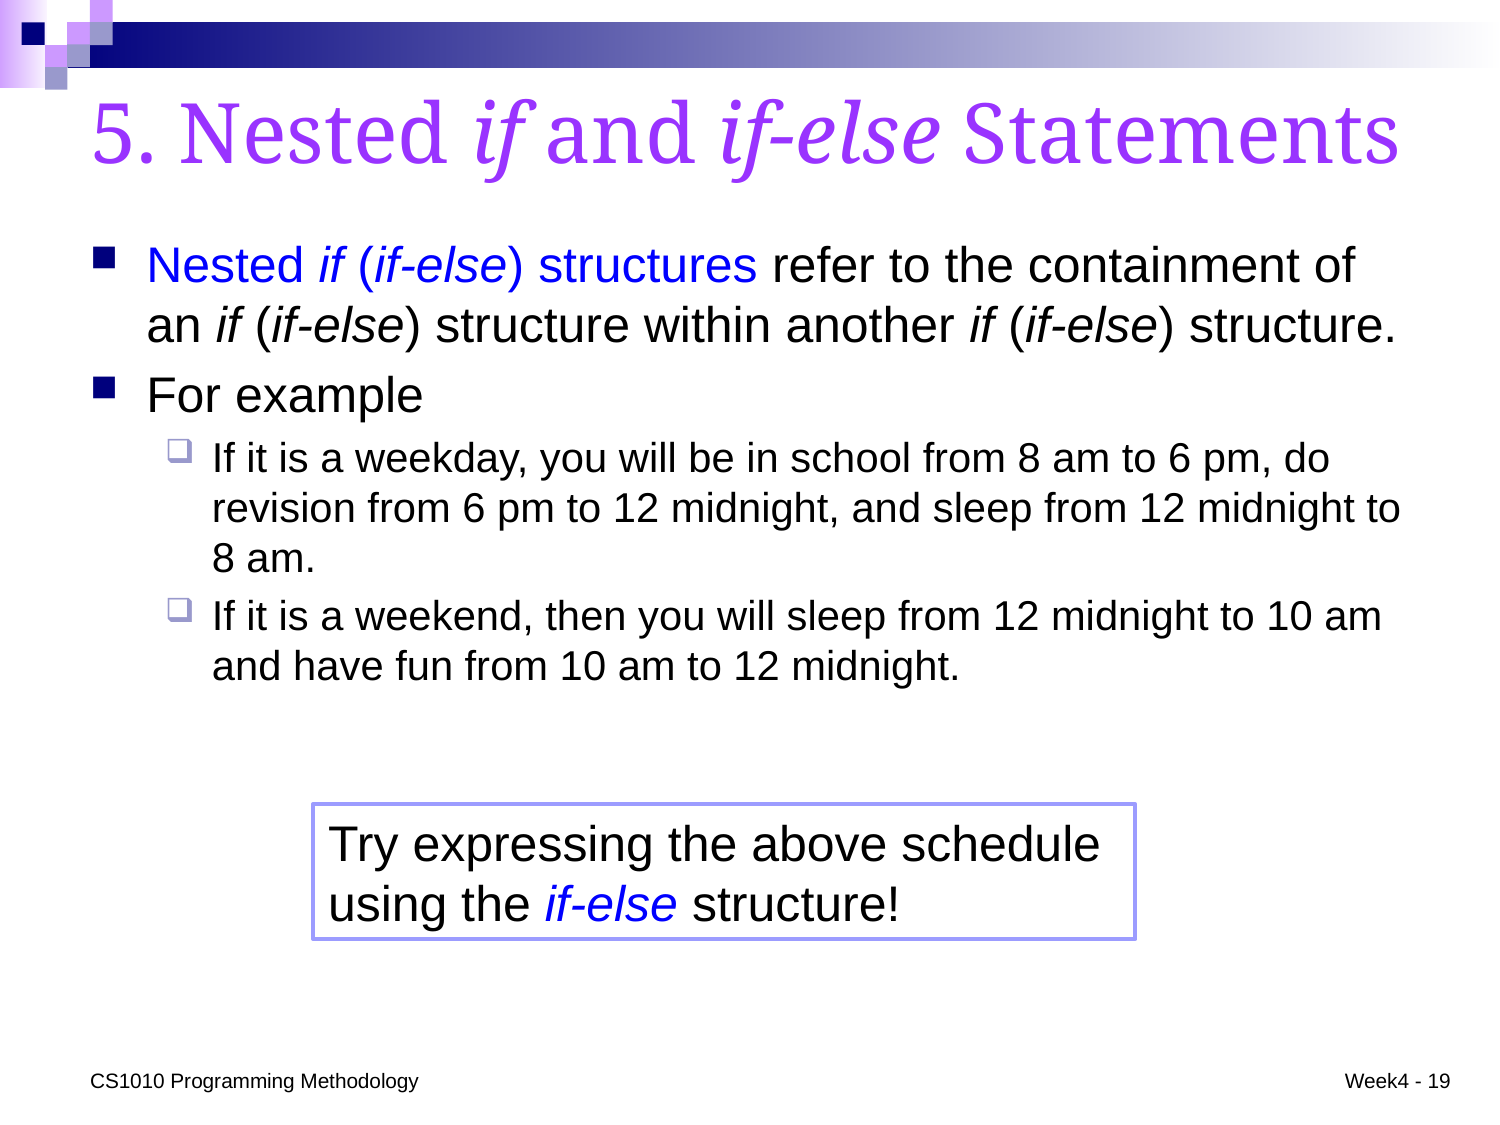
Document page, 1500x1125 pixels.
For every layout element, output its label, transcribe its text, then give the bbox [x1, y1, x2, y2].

footer CS1010 Programming Methodology [74, 432, 439, 1101]
text_box Try expressing the above schedule using the if-else structure! [311, 802, 1137, 941]
list Nested if (if-else) structures refer to the containment of an if (if-else) structure within another if (if-else) structure. For example If it is a weekday, you will be in school from 8 am to 6 pm, do revision from 6 pm to 12 midnight, and sleep from 12 midnight to 8 am. If it is a weekend, then you will sleep from 12 midnight to 10 am and have fun from 10 am to 12 midnight. [74, 224, 1426, 878]
text_box Week4 - 19 [1258, 1060, 1466, 1100]
title 5. Nested if and if-else Statements [74, 63, 1426, 197]
